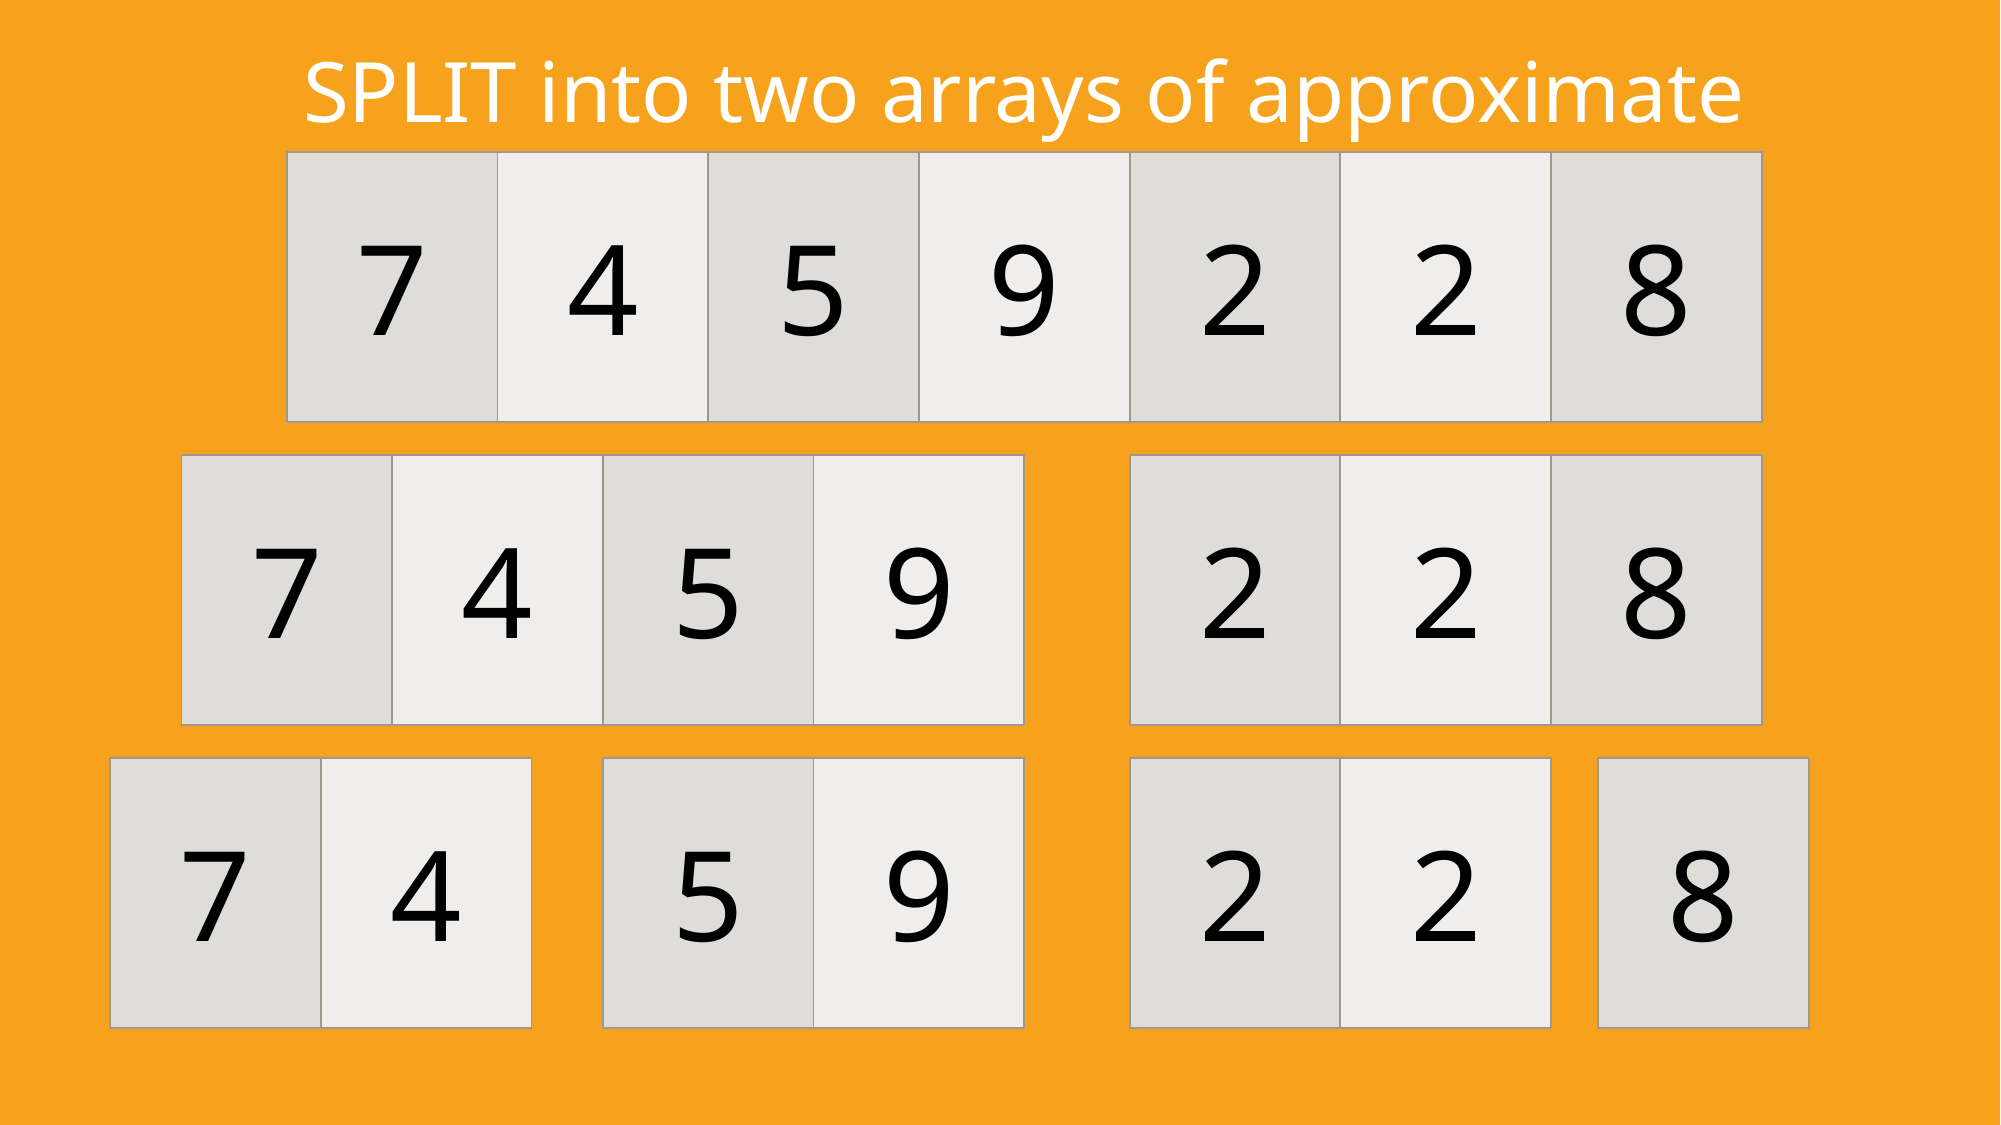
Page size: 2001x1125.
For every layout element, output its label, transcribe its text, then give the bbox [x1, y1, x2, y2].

table_header 8 [1552, 456, 1761, 724]
table_header 2 [1341, 456, 1550, 724]
table_header 2 [1341, 759, 1550, 1027]
table_header 2 [1131, 456, 1339, 724]
table_header 4 [322, 759, 531, 1027]
table_header 8 [1599, 759, 1808, 1027]
table_header 2 [1131, 153, 1339, 421]
table_header 7 [288, 153, 497, 421]
table_header 7 [111, 759, 320, 1027]
table_header 4 [498, 153, 707, 421]
table_header 2 [1131, 759, 1339, 1027]
table_header 5 [604, 759, 813, 1027]
table_header 9 [814, 456, 1023, 724]
table_header 4 [393, 456, 602, 724]
table_header 2 [1341, 153, 1550, 421]
table_header 7 [182, 456, 391, 724]
table_header 8 [1552, 153, 1761, 421]
table_header 5 [709, 153, 918, 421]
list SPLIT into two arrays of approximate size [284, 31, 1765, 239]
table_header 9 [814, 759, 1023, 1027]
table_header 9 [920, 153, 1129, 421]
table_header 5 [604, 456, 813, 724]
